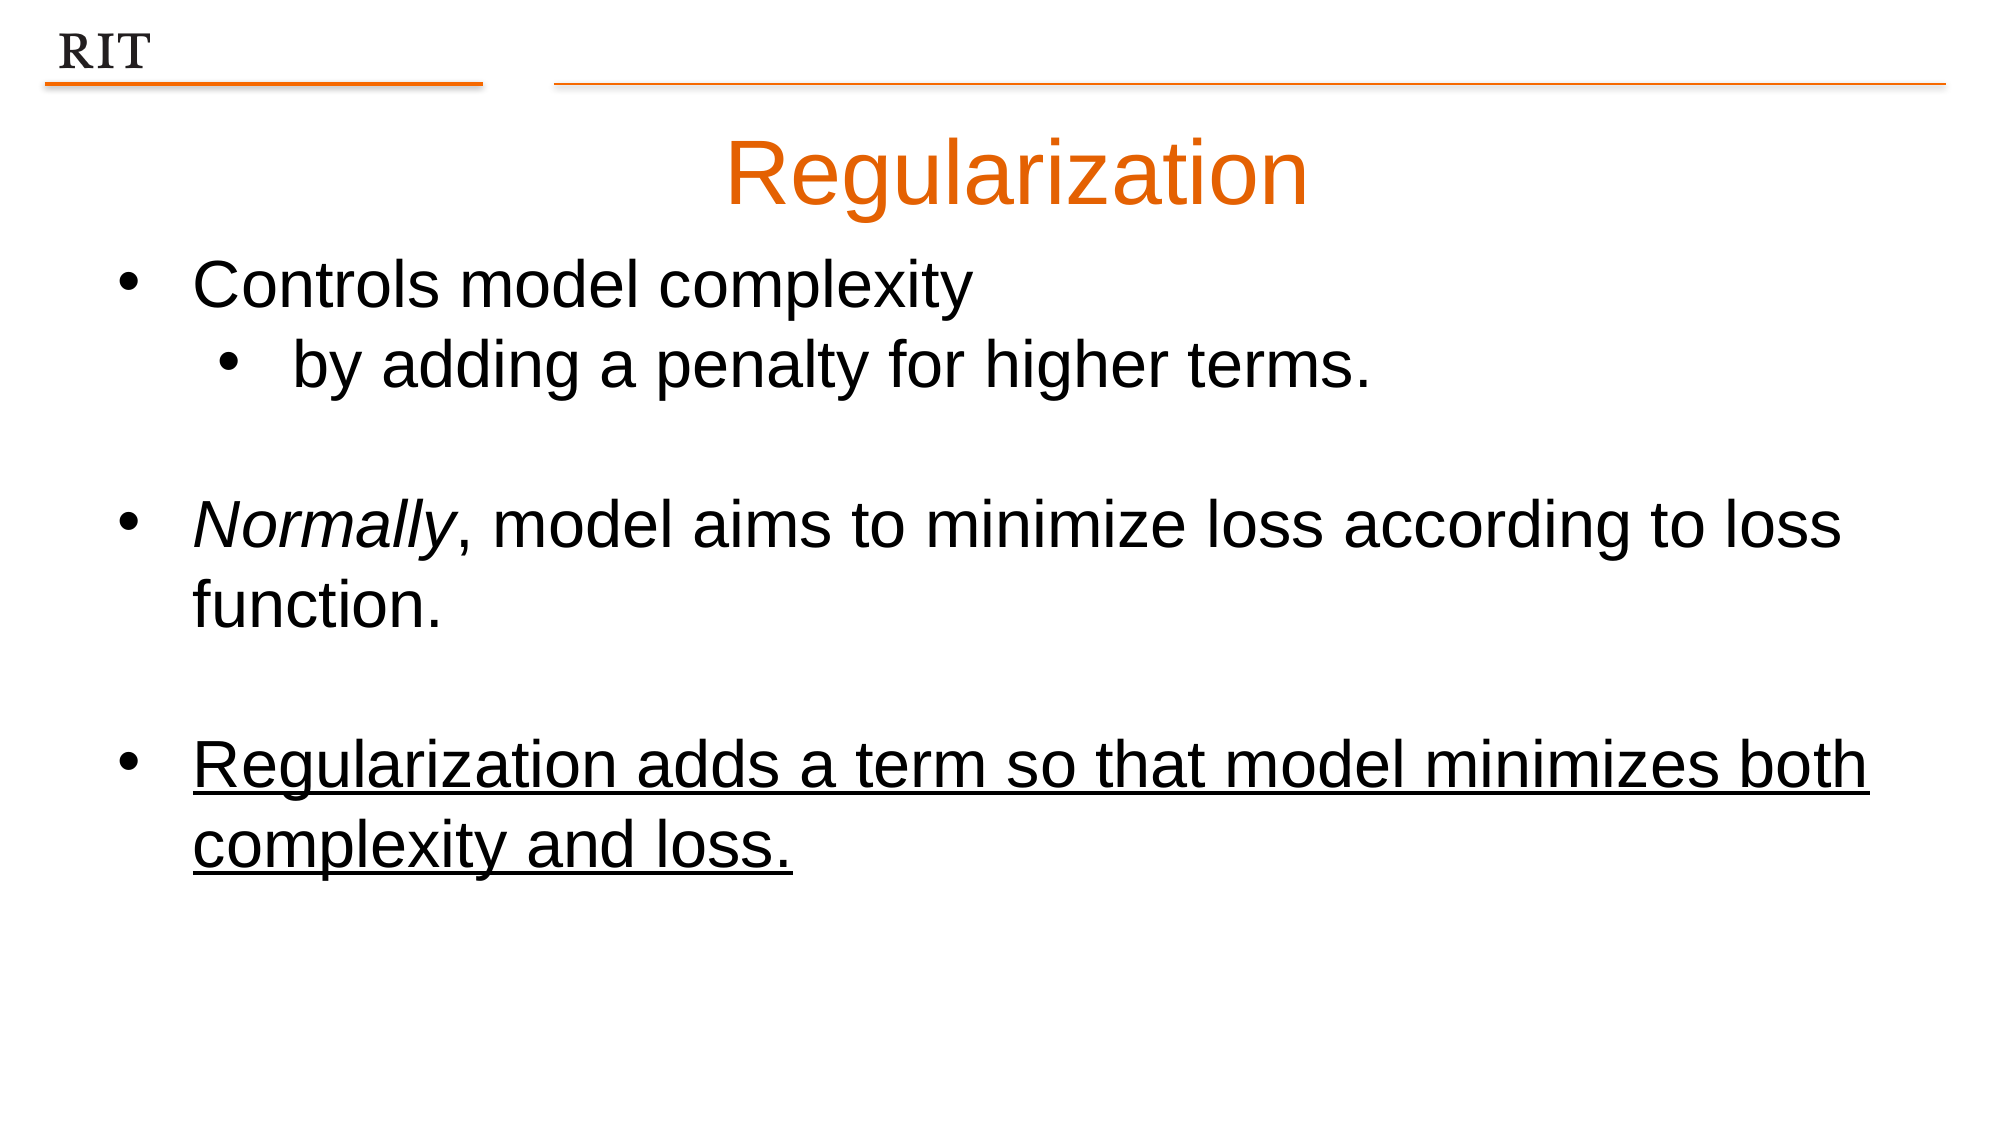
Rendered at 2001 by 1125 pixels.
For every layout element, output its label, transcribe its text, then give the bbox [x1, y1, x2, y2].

text_box Regularization [117, 114, 1918, 220]
text_box Controls model complexity by adding a penalty for higher terms. Normally, model aims to minimize loss according to loss function. Regularization adds a term so that model minimizes both complexity and loss. [81, 220, 1918, 1073]
